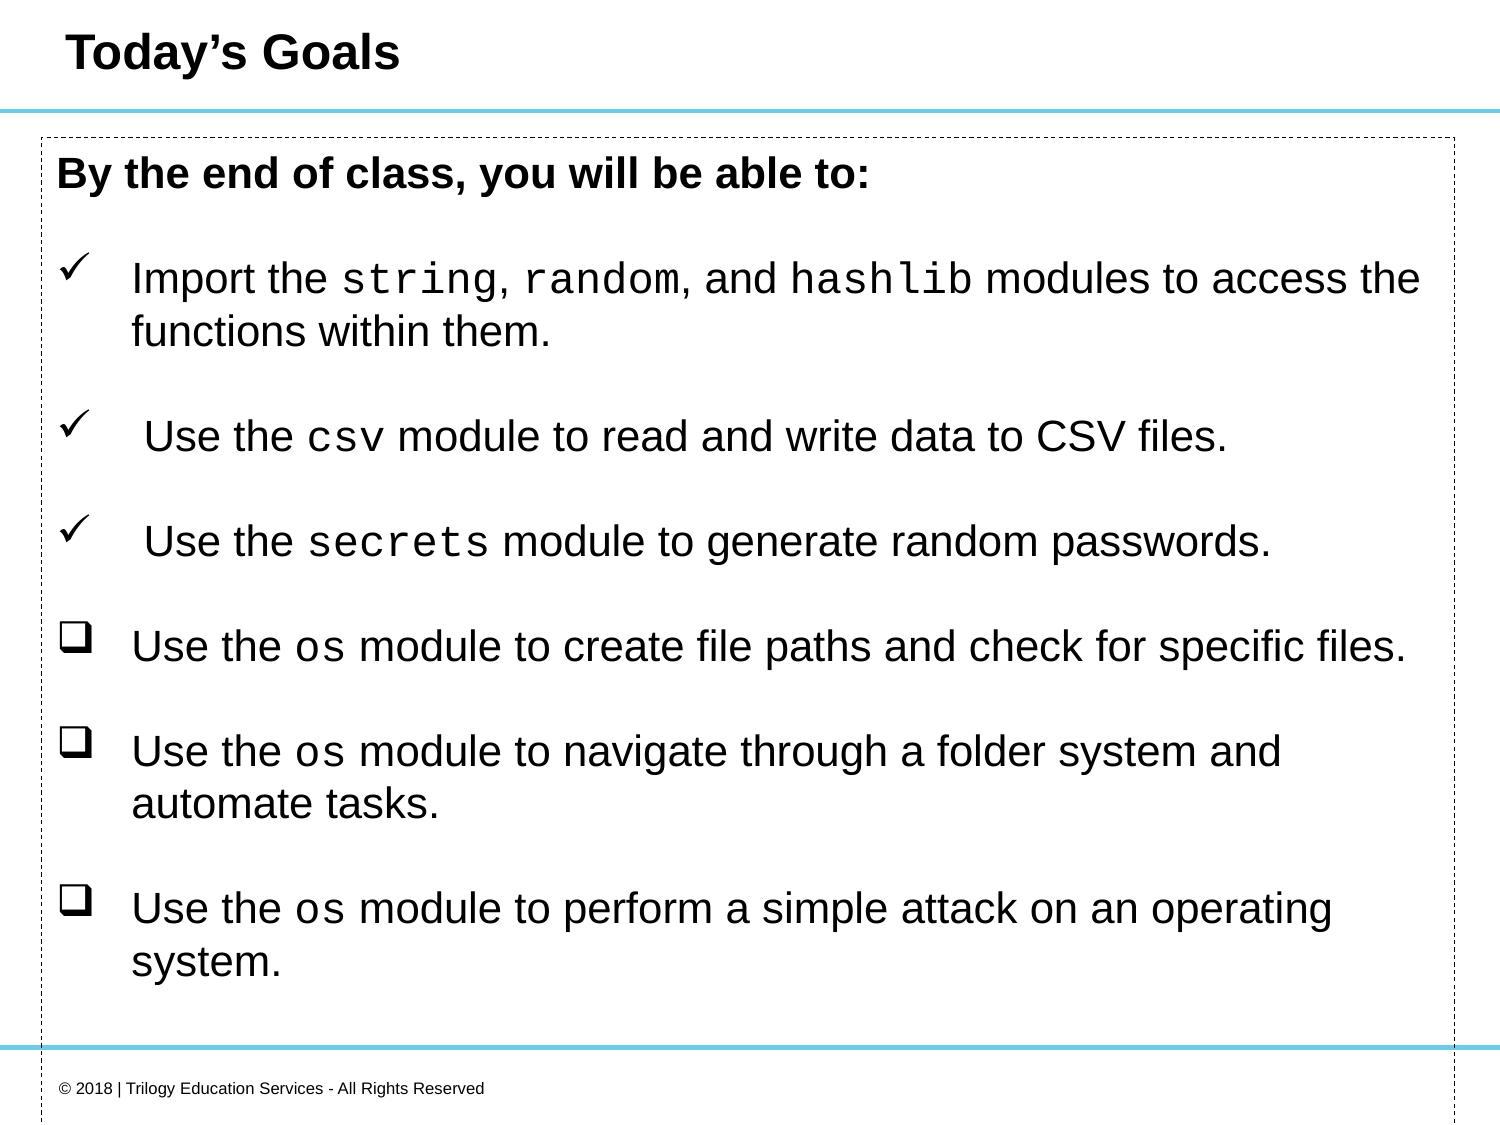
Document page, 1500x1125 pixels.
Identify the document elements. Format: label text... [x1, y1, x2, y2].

title Today’s Goals [50, 0, 948, 108]
text_box By the end of class, you will be able to: Import the string, random, and hashlib modules to access the functions within them. Use the csv module to read and write data to CSV files. Use the secrets module to generate random passwords. Use the os module to create file paths and check for specific files. Use the os module to navigate through a folder system and automate tasks. Use the os module to perform a simple attack on an operating system. [41, 137, 1455, 1125]
